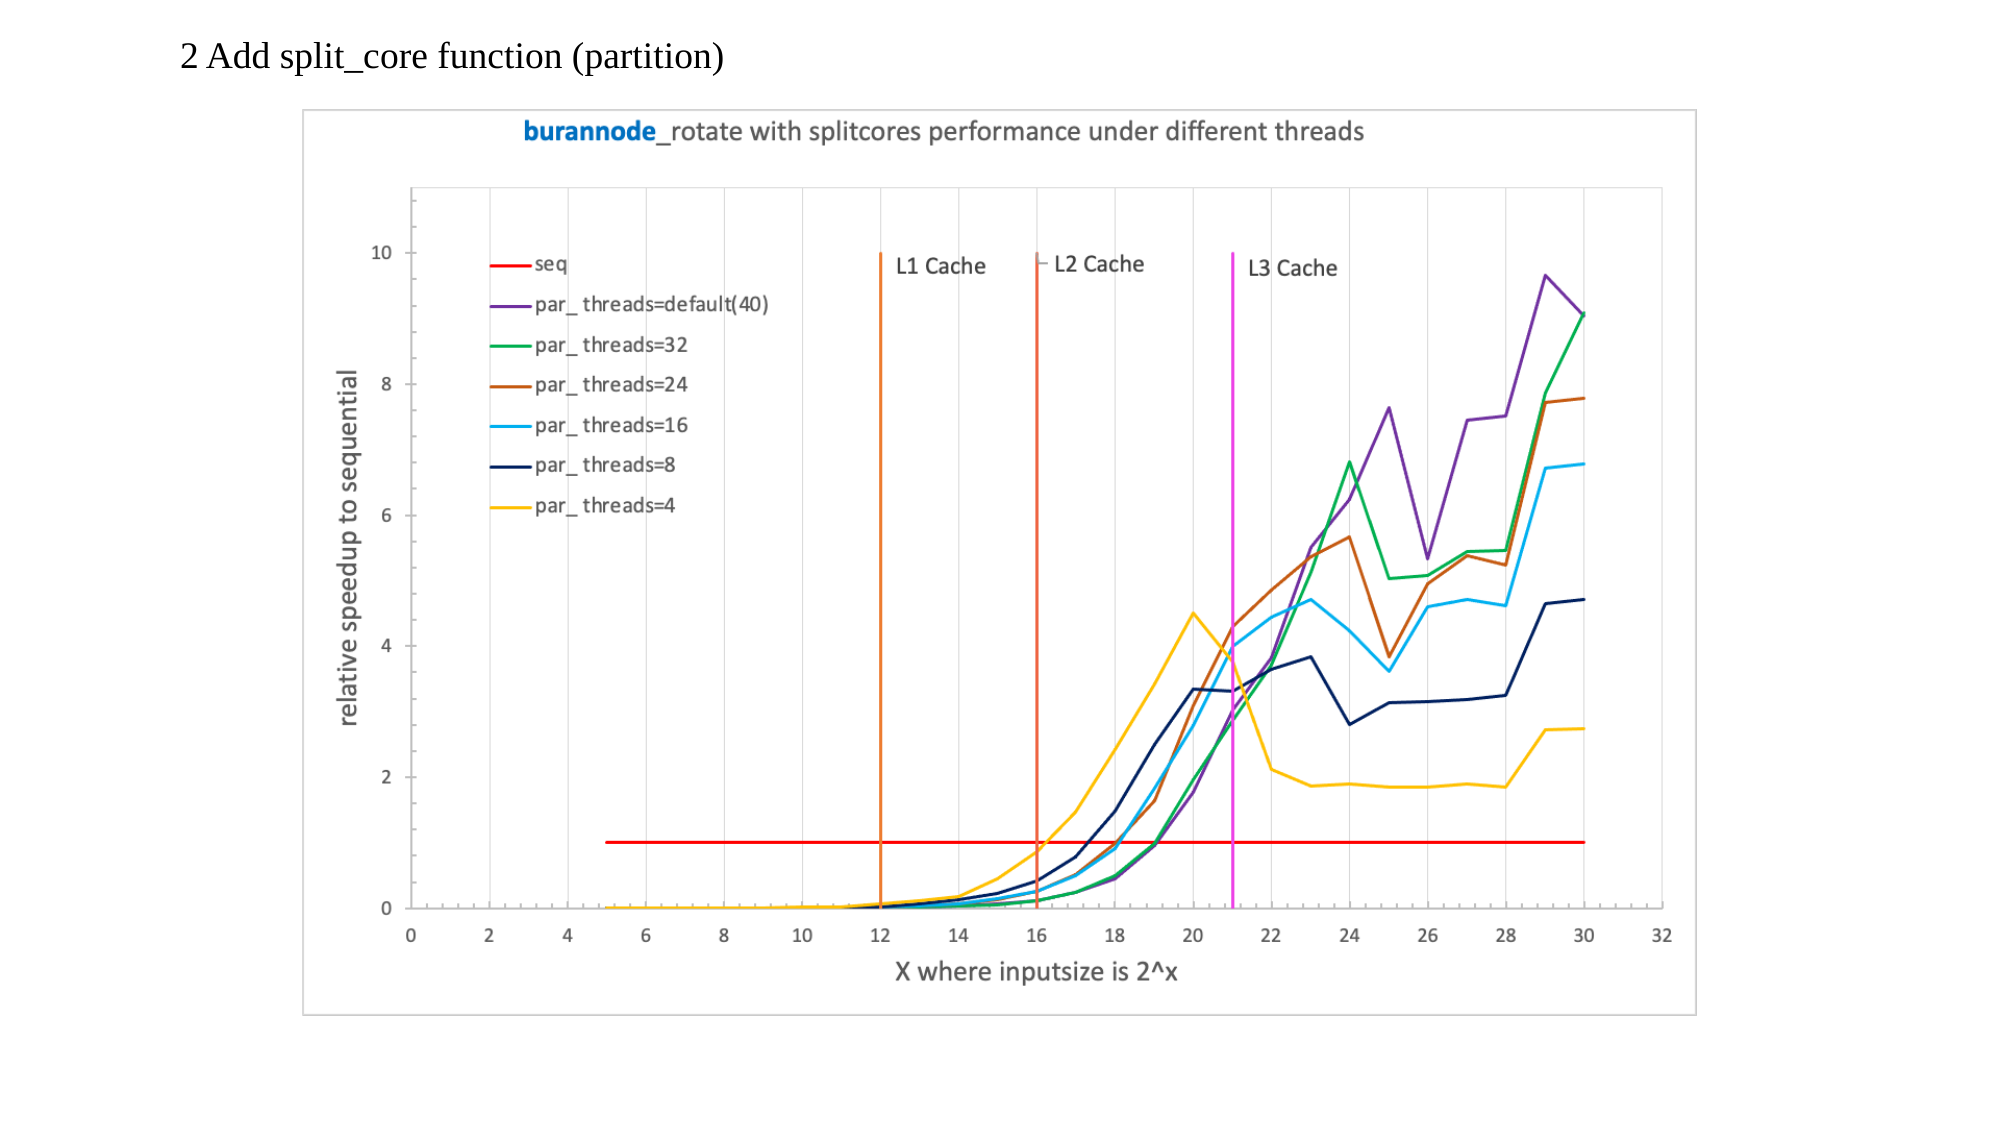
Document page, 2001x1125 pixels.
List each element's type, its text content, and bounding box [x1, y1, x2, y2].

picture [301, 108, 1698, 1017]
text_box 2 Add split_core function (partition) [165, 23, 741, 84]
